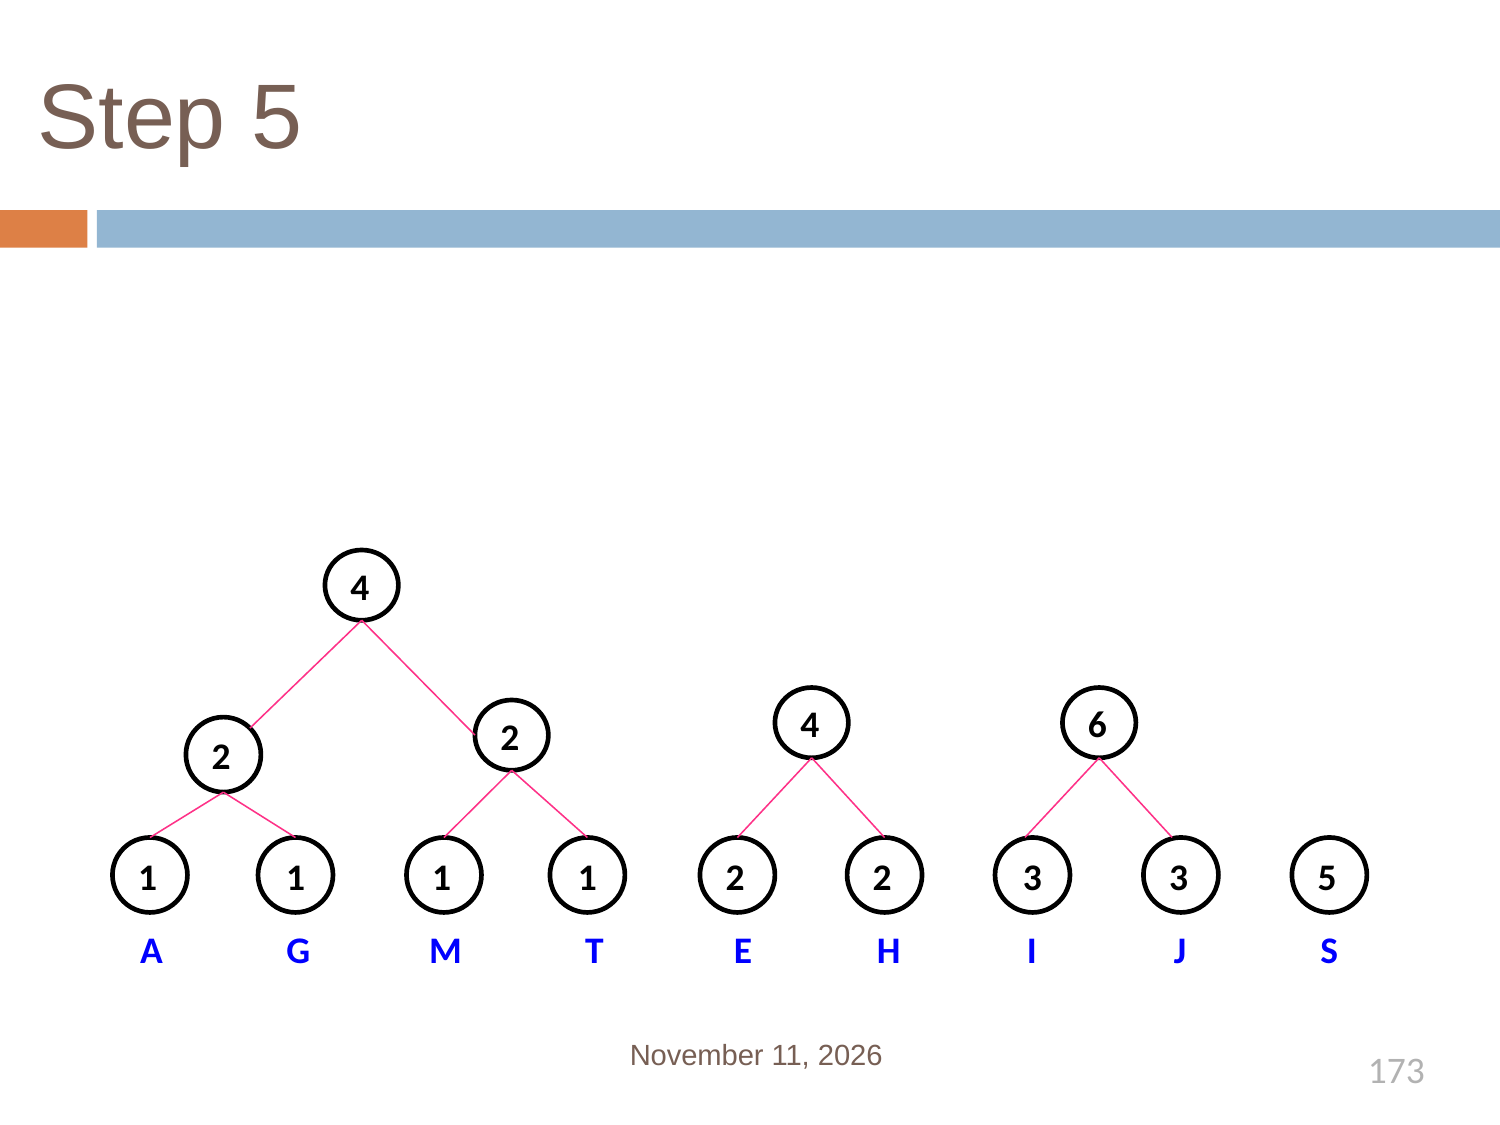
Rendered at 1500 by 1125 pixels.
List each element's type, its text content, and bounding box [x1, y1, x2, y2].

text_box T [570, 918, 619, 979]
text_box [443, 769, 511, 839]
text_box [1021, 760, 1094, 836]
text_box I [1012, 918, 1052, 979]
text_box J [1159, 918, 1202, 979]
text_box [734, 760, 807, 836]
text_box 1 [112, 837, 188, 913]
text_box 2 [185, 717, 261, 792]
title Step 5 [37, 56, 1396, 171]
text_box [251, 618, 360, 731]
text_box 5 [1291, 837, 1367, 913]
text_box A [125, 918, 178, 979]
text_box E [719, 918, 768, 979]
text_box H [862, 918, 916, 979]
text_box 2 [474, 699, 549, 768]
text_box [808, 760, 889, 835]
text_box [163, 777, 210, 852]
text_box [236, 778, 283, 852]
text_box 1 [549, 837, 625, 913]
slide_number 173 [1080, 1046, 1425, 1103]
text_box G [271, 918, 326, 979]
text_box 6 [1062, 687, 1136, 758]
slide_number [627, 1037, 977, 1074]
text_box M [414, 918, 477, 979]
text_box S [1305, 918, 1354, 979]
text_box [515, 765, 584, 842]
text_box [1095, 760, 1176, 835]
text_box 2 [699, 838, 775, 913]
text_box 3 [995, 840, 1071, 913]
text_box 1 [258, 837, 334, 913]
text_box 1 [406, 837, 482, 913]
text_box 4 [774, 687, 849, 758]
text_box 3 [1143, 837, 1219, 913]
text_box 2 [847, 838, 923, 913]
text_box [378, 602, 469, 728]
text_box 4 [324, 549, 399, 621]
